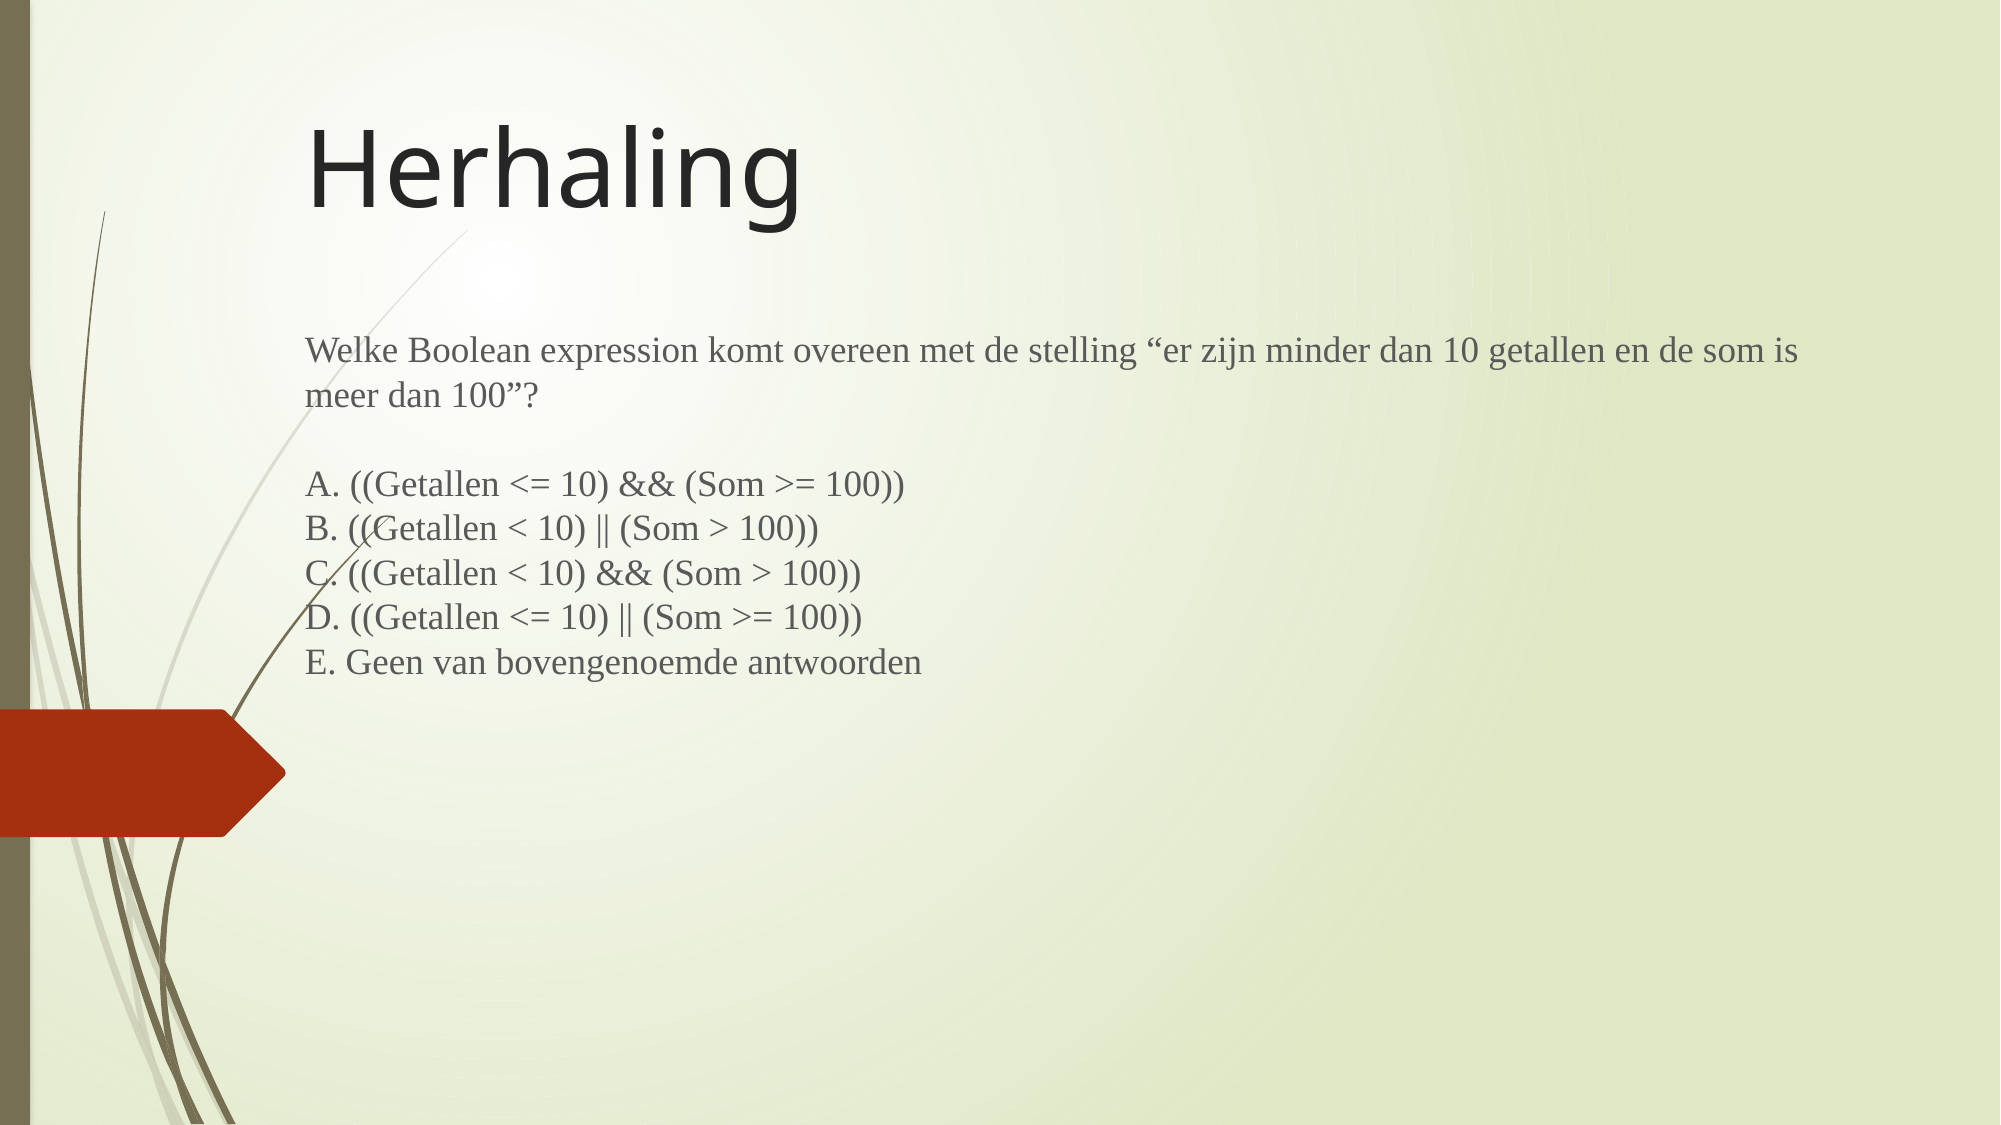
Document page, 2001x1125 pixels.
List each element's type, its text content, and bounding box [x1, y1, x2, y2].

subtitle Welke Boolean expression komt overeen met de stelling “er zijn minder dan 10 getallen en de som is meer dan 100”? A. ((Getallen <= 10) && (Som >= 100)) B. ((Getallen < 10) || (Som > 100)) C. ((Getallen < 10) && (Som > 100)) D. ((Getallen <= 10) || (Som >= 100)) E. Geen van bovengenoemde antwoorden [289, 318, 1873, 692]
title Herhaling [289, 90, 1753, 237]
